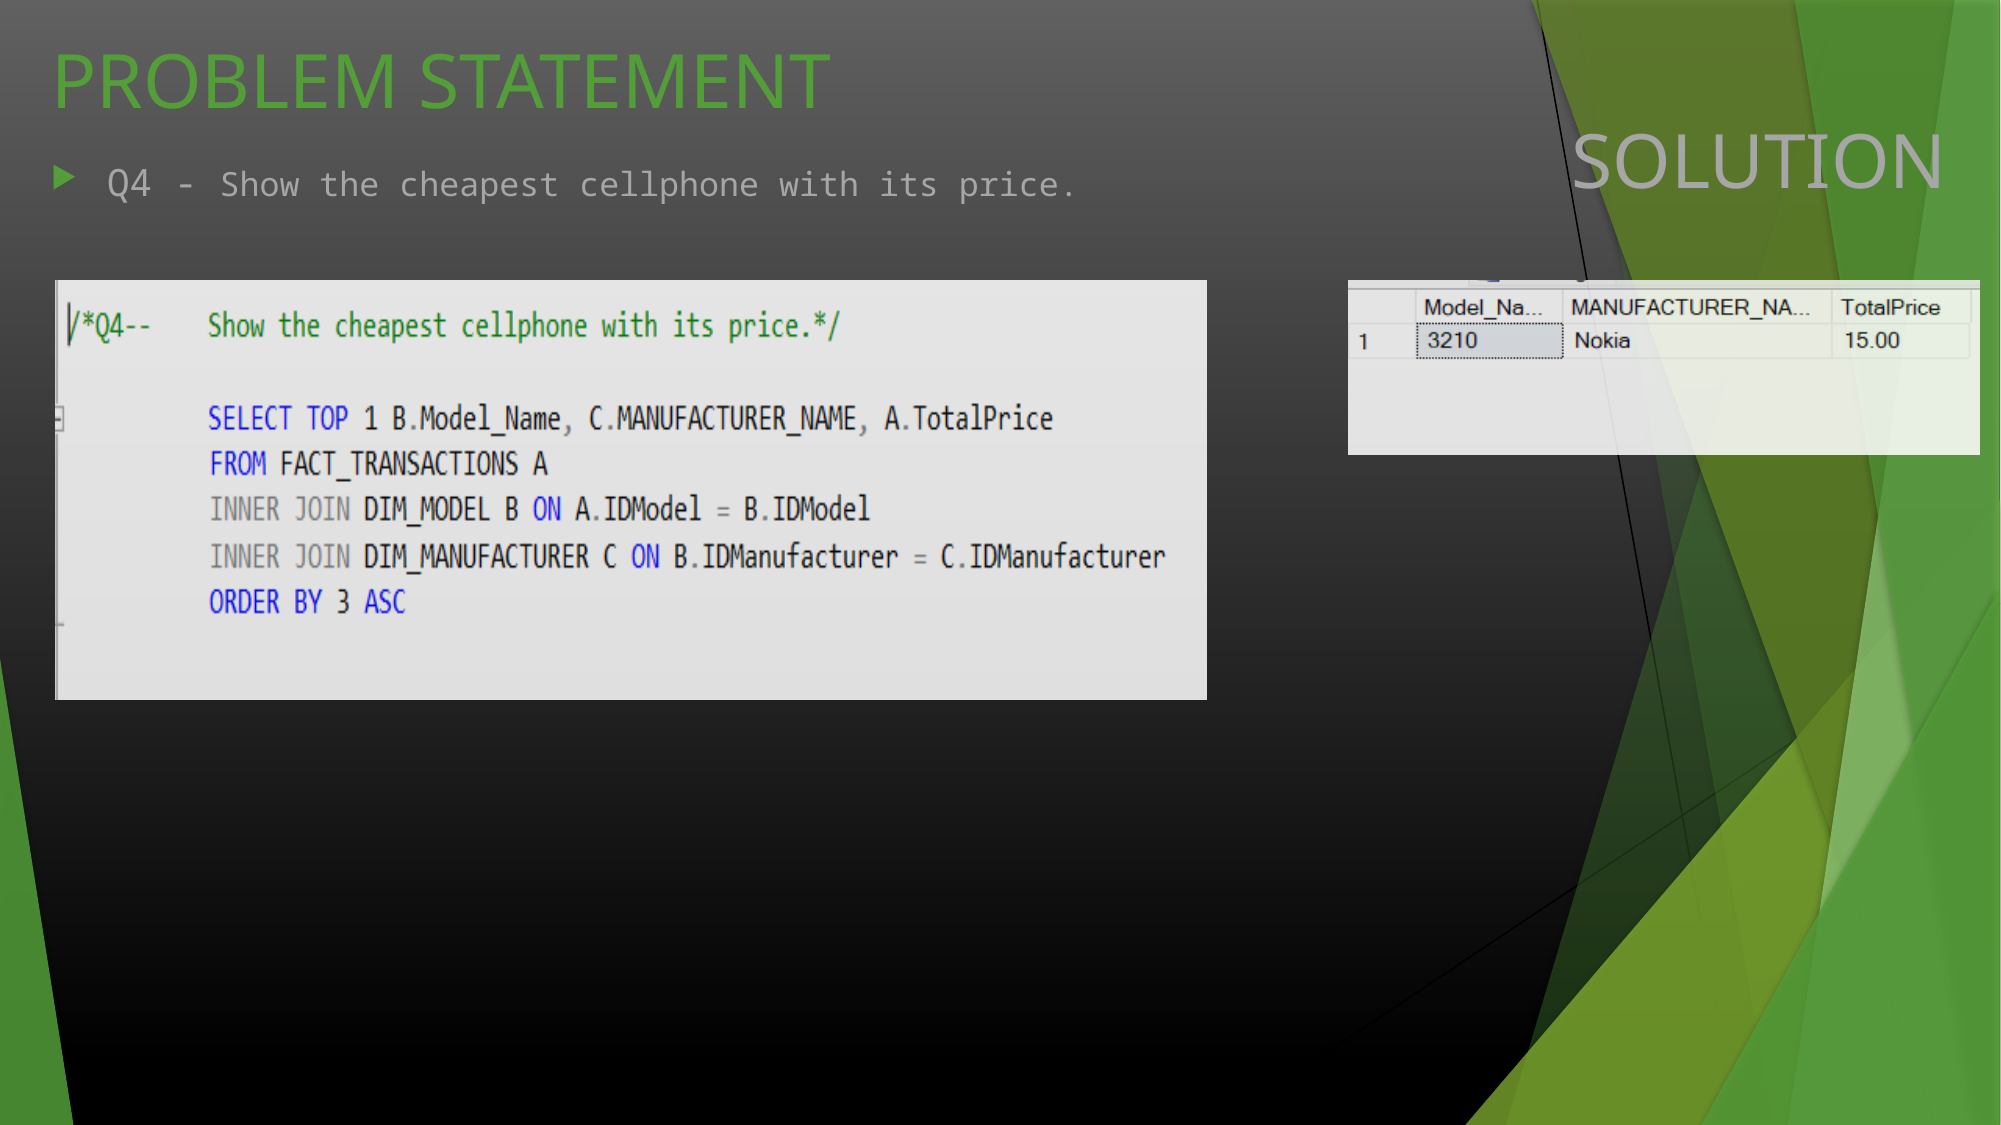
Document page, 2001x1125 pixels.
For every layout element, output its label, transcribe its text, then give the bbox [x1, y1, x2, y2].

picture [1348, 279, 1981, 456]
text_box SOLUTION [1556, 106, 2000, 323]
text_box Q4 - Show the cheapest cellphone with its price. [36, 151, 1193, 251]
title PROBLEM STATEMENT [36, 25, 1447, 243]
picture [54, 279, 1208, 700]
